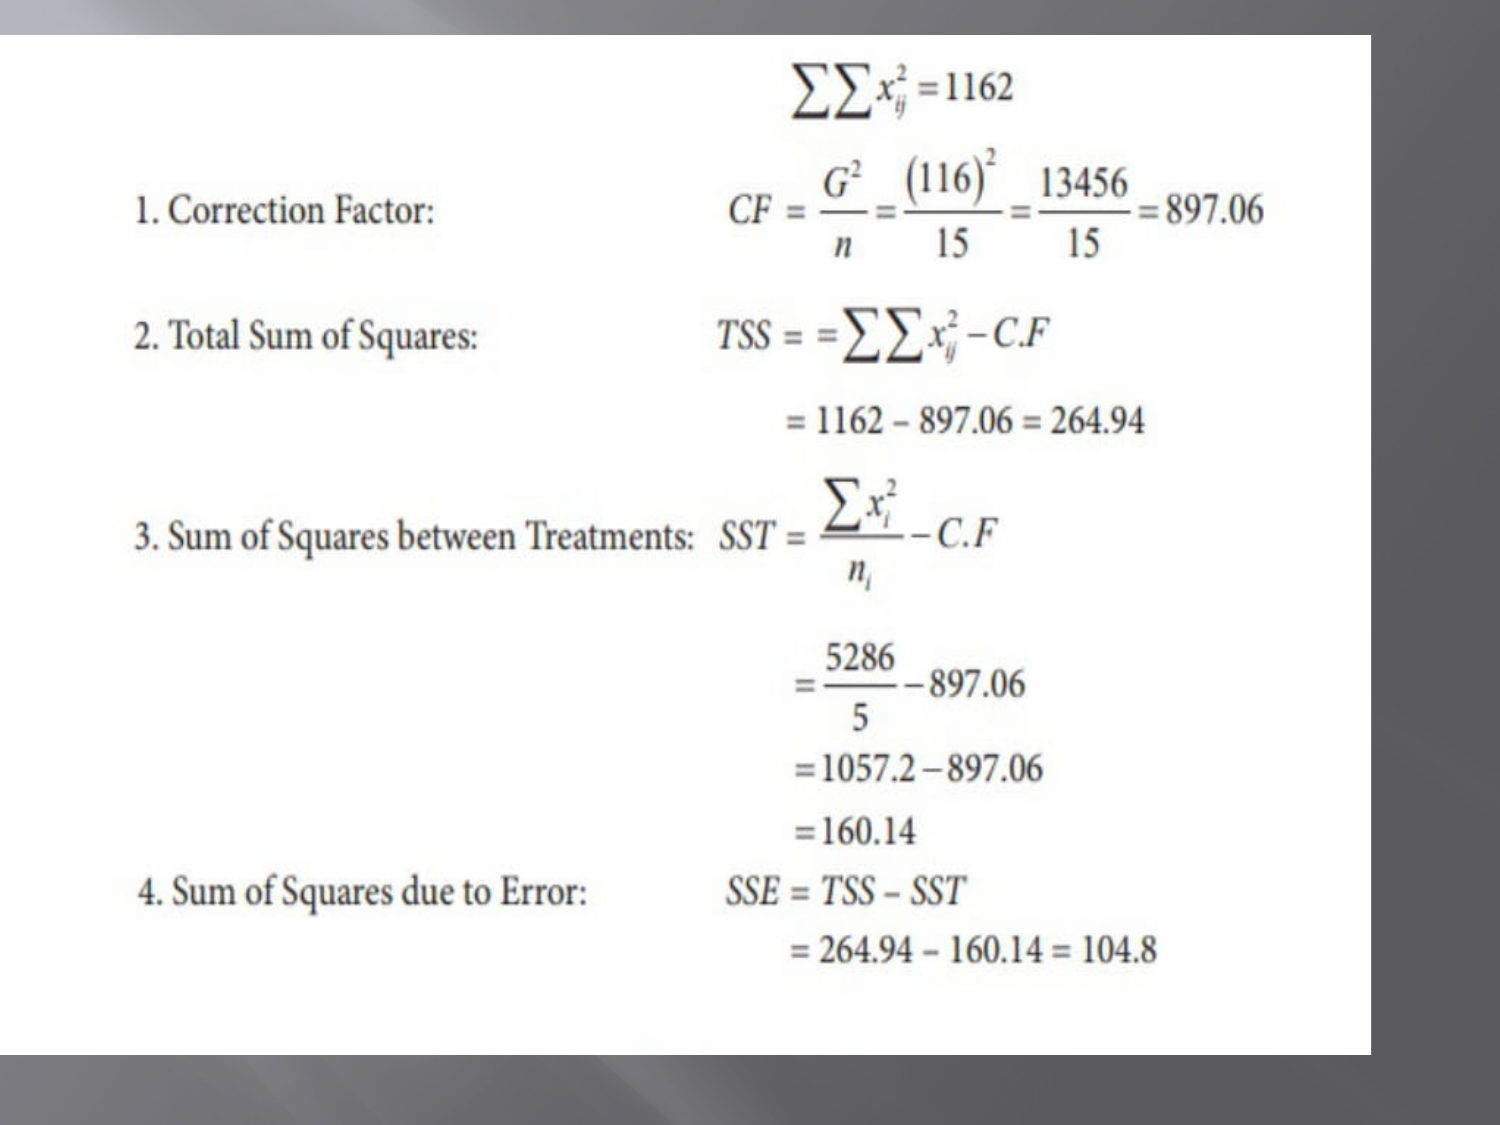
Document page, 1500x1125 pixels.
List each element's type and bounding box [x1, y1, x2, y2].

list [0, 34, 1372, 1055]
